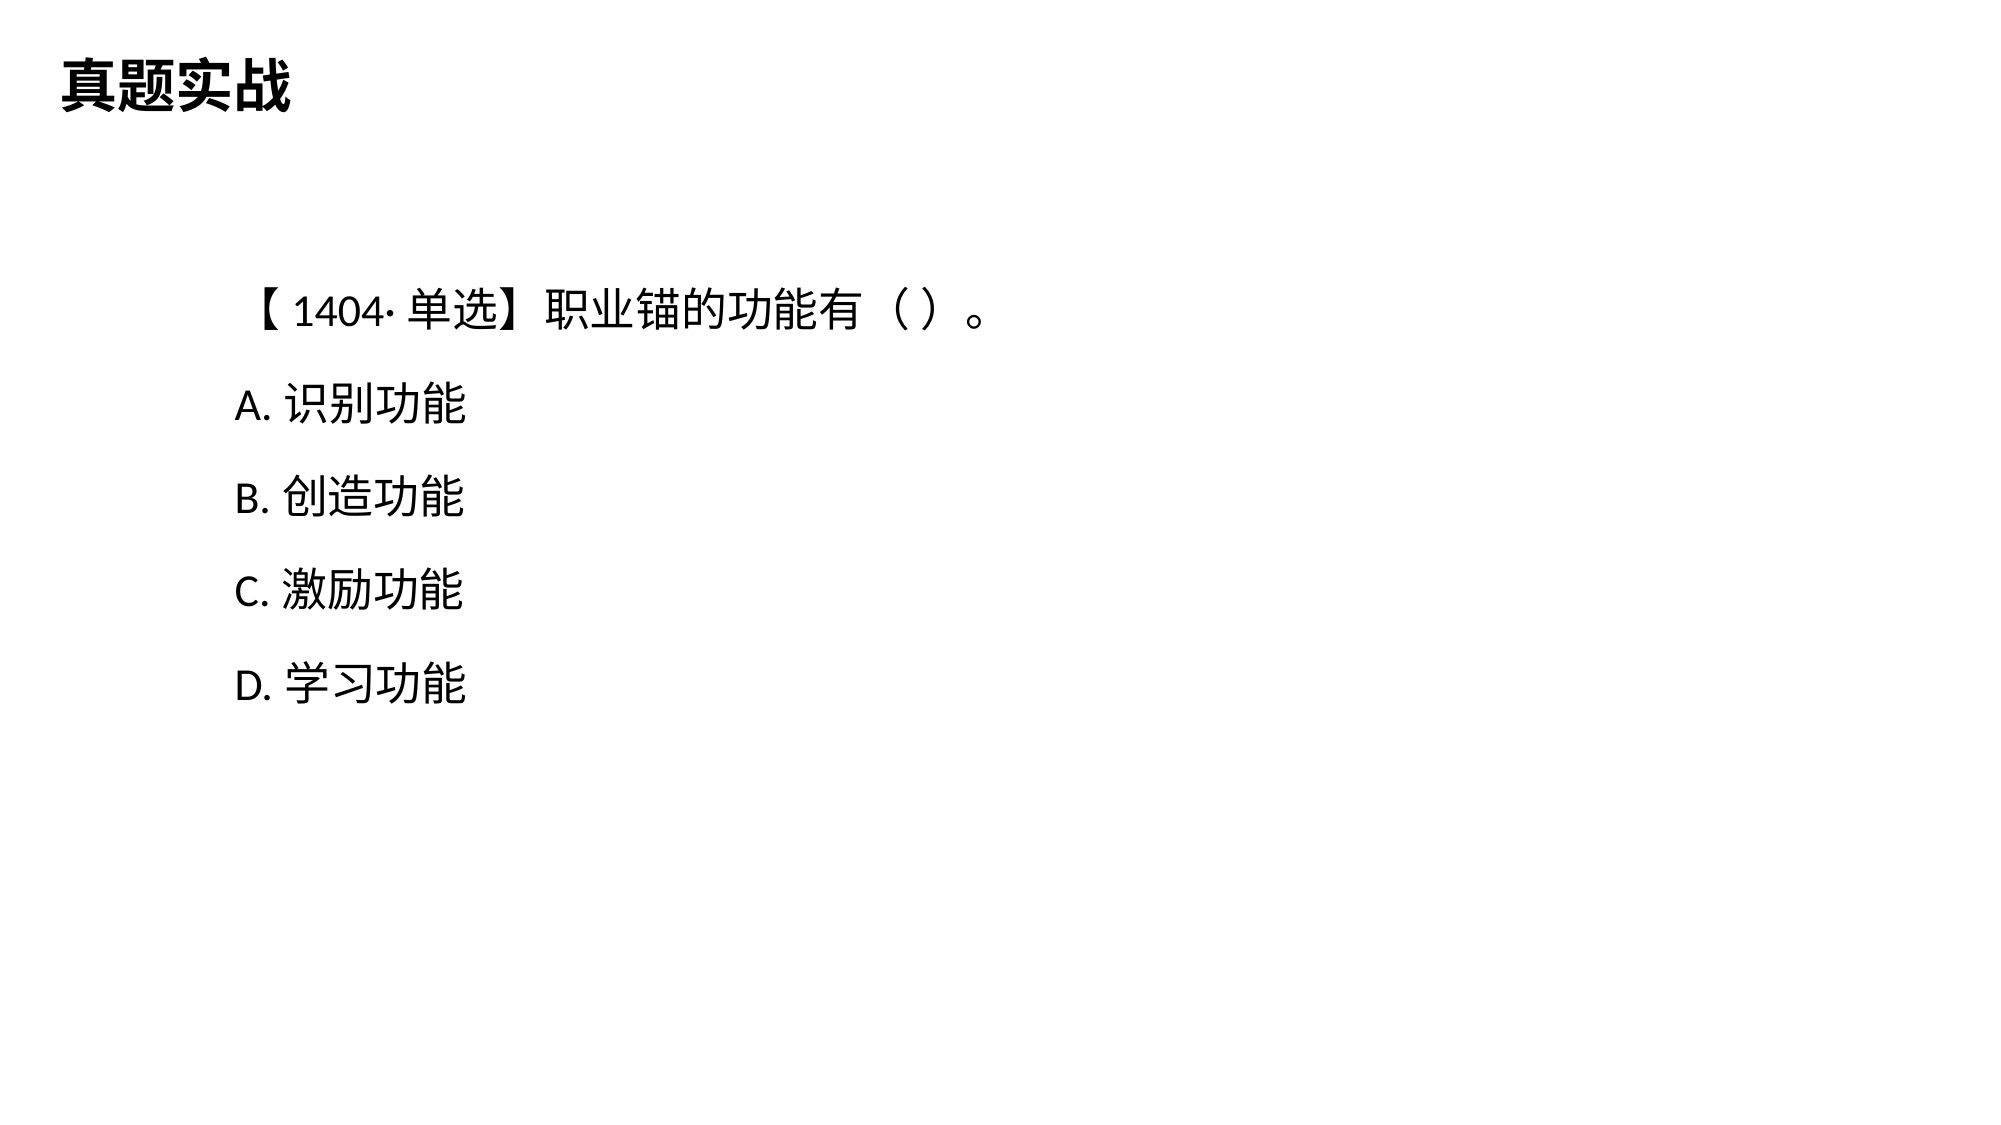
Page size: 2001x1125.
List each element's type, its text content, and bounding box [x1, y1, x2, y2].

text_box 真题实战 [44, 41, 1045, 127]
text_box 【1404·单选】职业锚的功能有（ ）。 A.识别功能 B.创造功能 C.激励功能 D.学习功能 [144, 234, 1802, 717]
